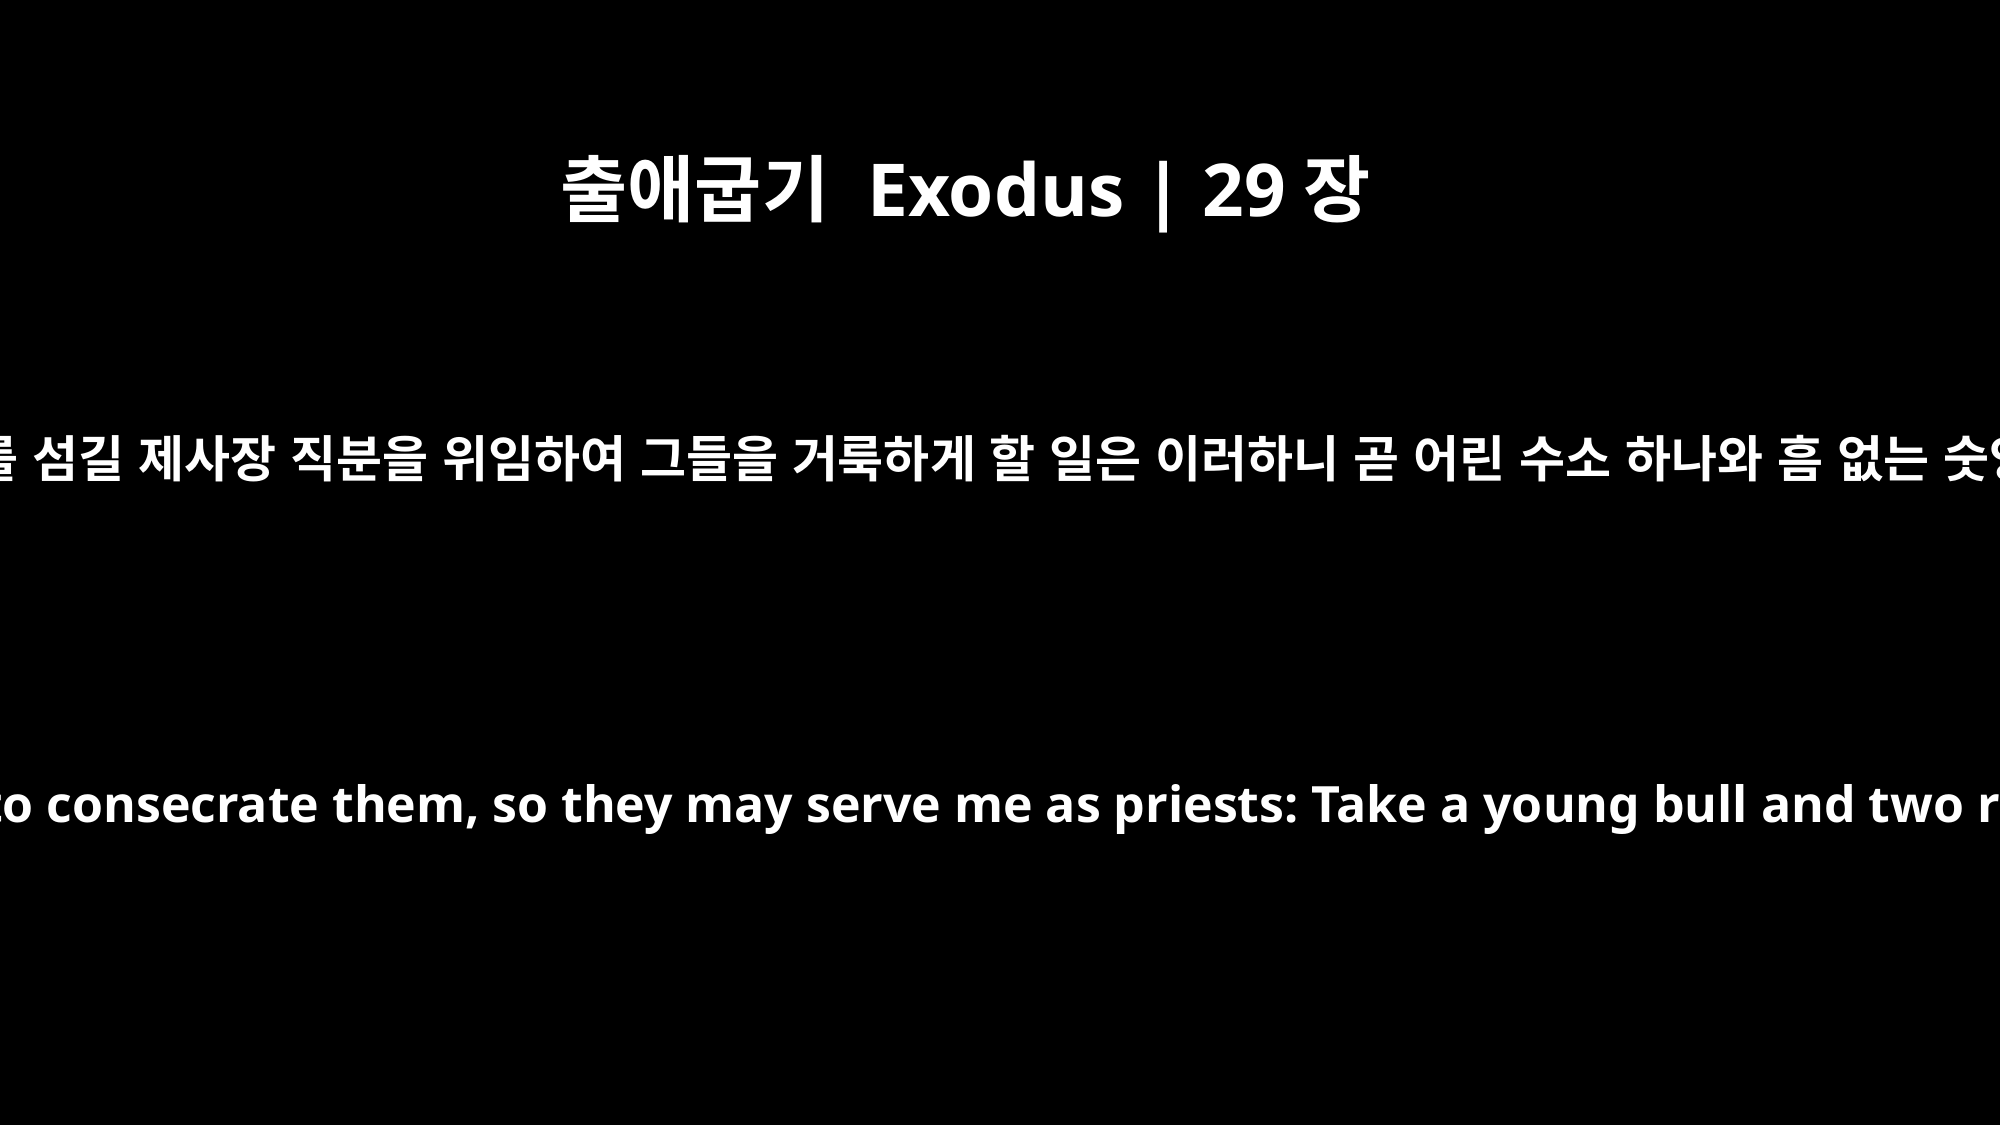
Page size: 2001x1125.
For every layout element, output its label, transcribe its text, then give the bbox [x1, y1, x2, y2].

text_box "This is what you are to do to consecrate them, so they may serve me as priests: Take a young bull and two rams without defect. [0, 764, 2000, 840]
text_box 1 네가 그들에게 나를 섬길 제사장 직분을 위임하여 그들을 거룩하게 할 일은 이러하니 곧 어린 수소 하나와 흠 없는 숫양 둘을 택하고 [0, 359, 2000, 495]
text_box 출애굽기 Exodus | 29장 [545, 136, 1387, 239]
